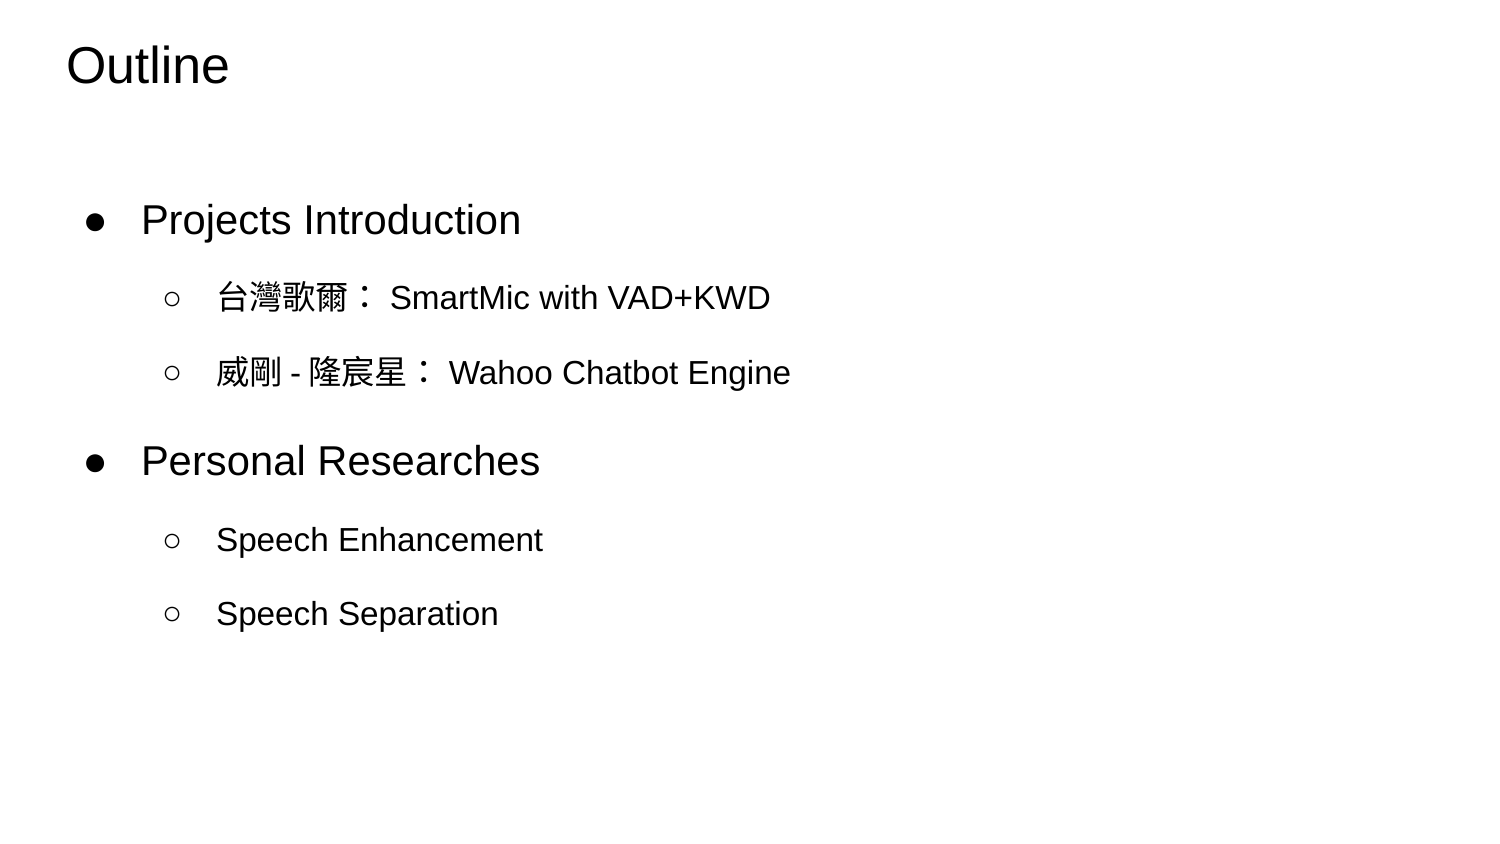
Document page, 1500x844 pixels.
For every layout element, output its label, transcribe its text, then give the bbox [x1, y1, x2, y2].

title Outline [51, 21, 1313, 110]
list Projects Introduction 台灣歌爾：SmartMic with VAD+KWD 威剛-隆宸星：Wahoo Chatbot Engine Personal Researches Speech Enhancement Speech Separation [51, 135, 1449, 805]
